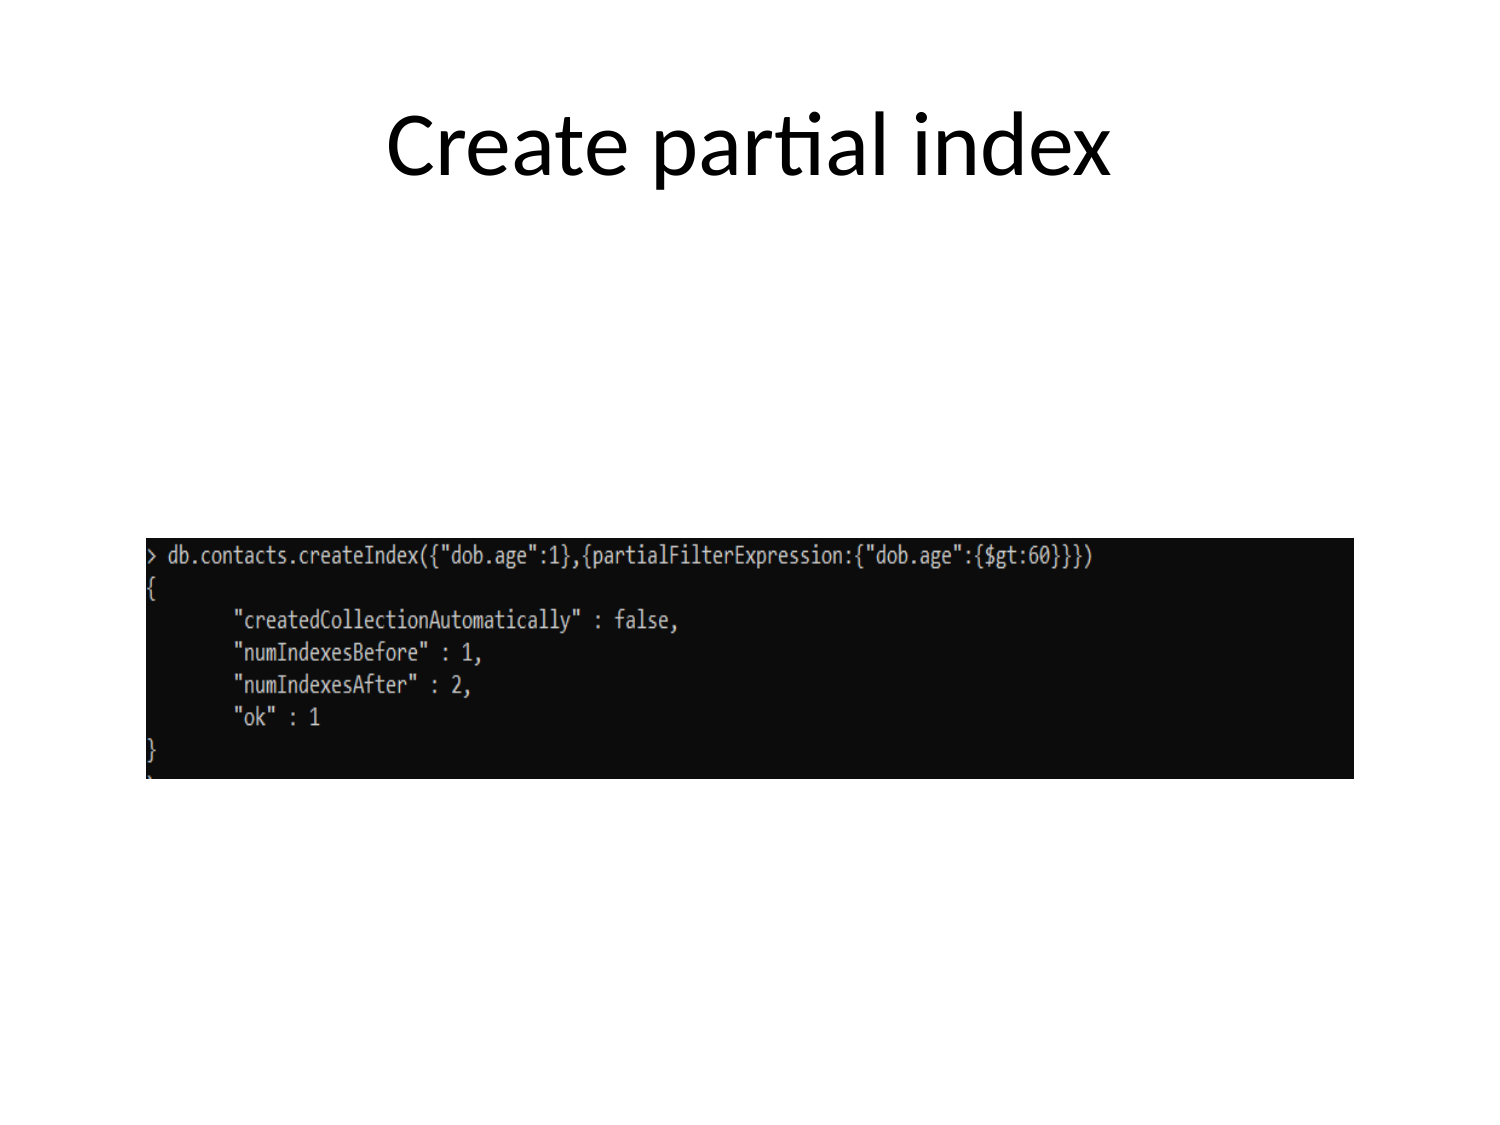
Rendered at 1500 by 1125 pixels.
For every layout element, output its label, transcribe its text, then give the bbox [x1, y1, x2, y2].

title Create partial index [75, 45, 1425, 233]
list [145, 538, 1354, 780]
